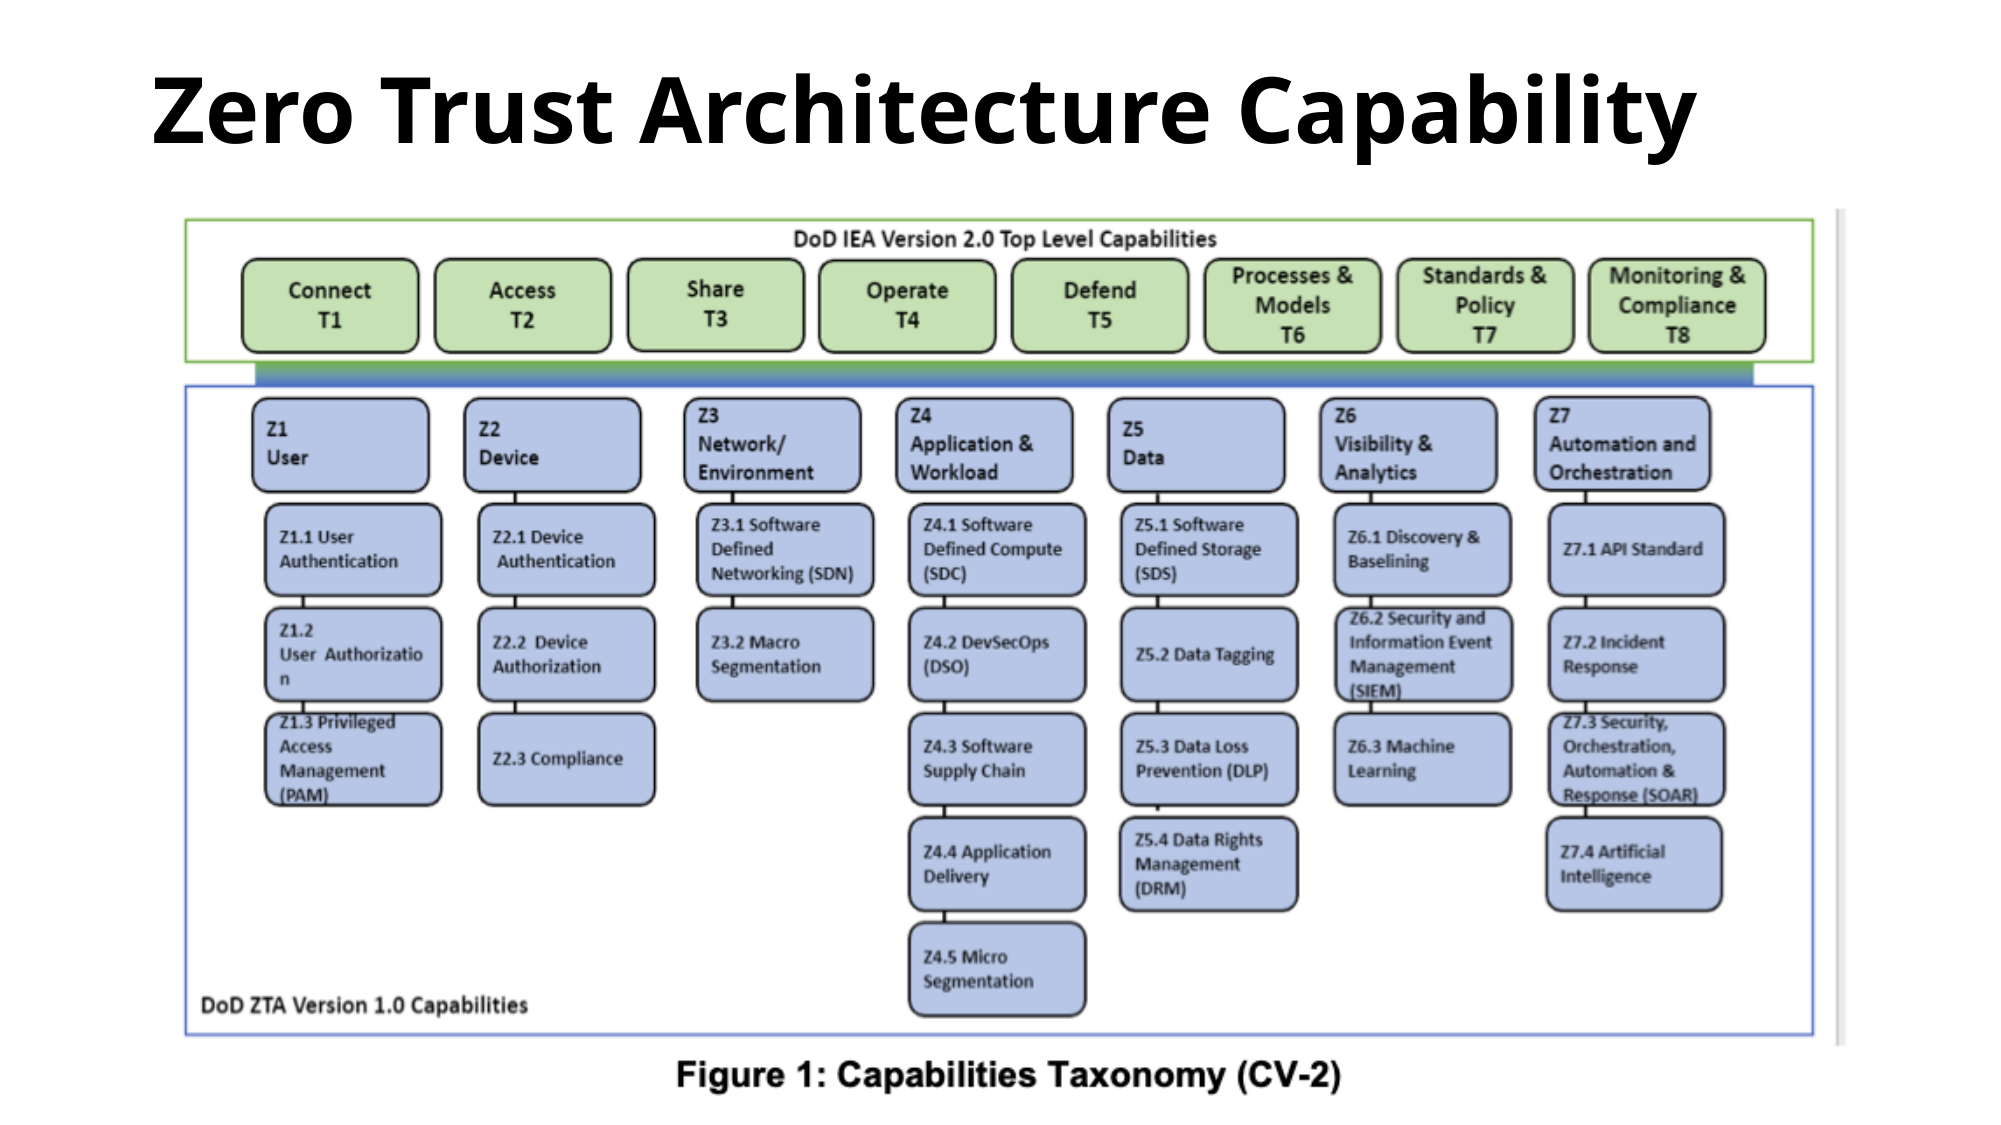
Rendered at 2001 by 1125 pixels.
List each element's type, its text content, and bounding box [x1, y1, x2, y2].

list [166, 204, 1863, 1124]
title Zero Trust Architecture Capability [137, 59, 1863, 278]
